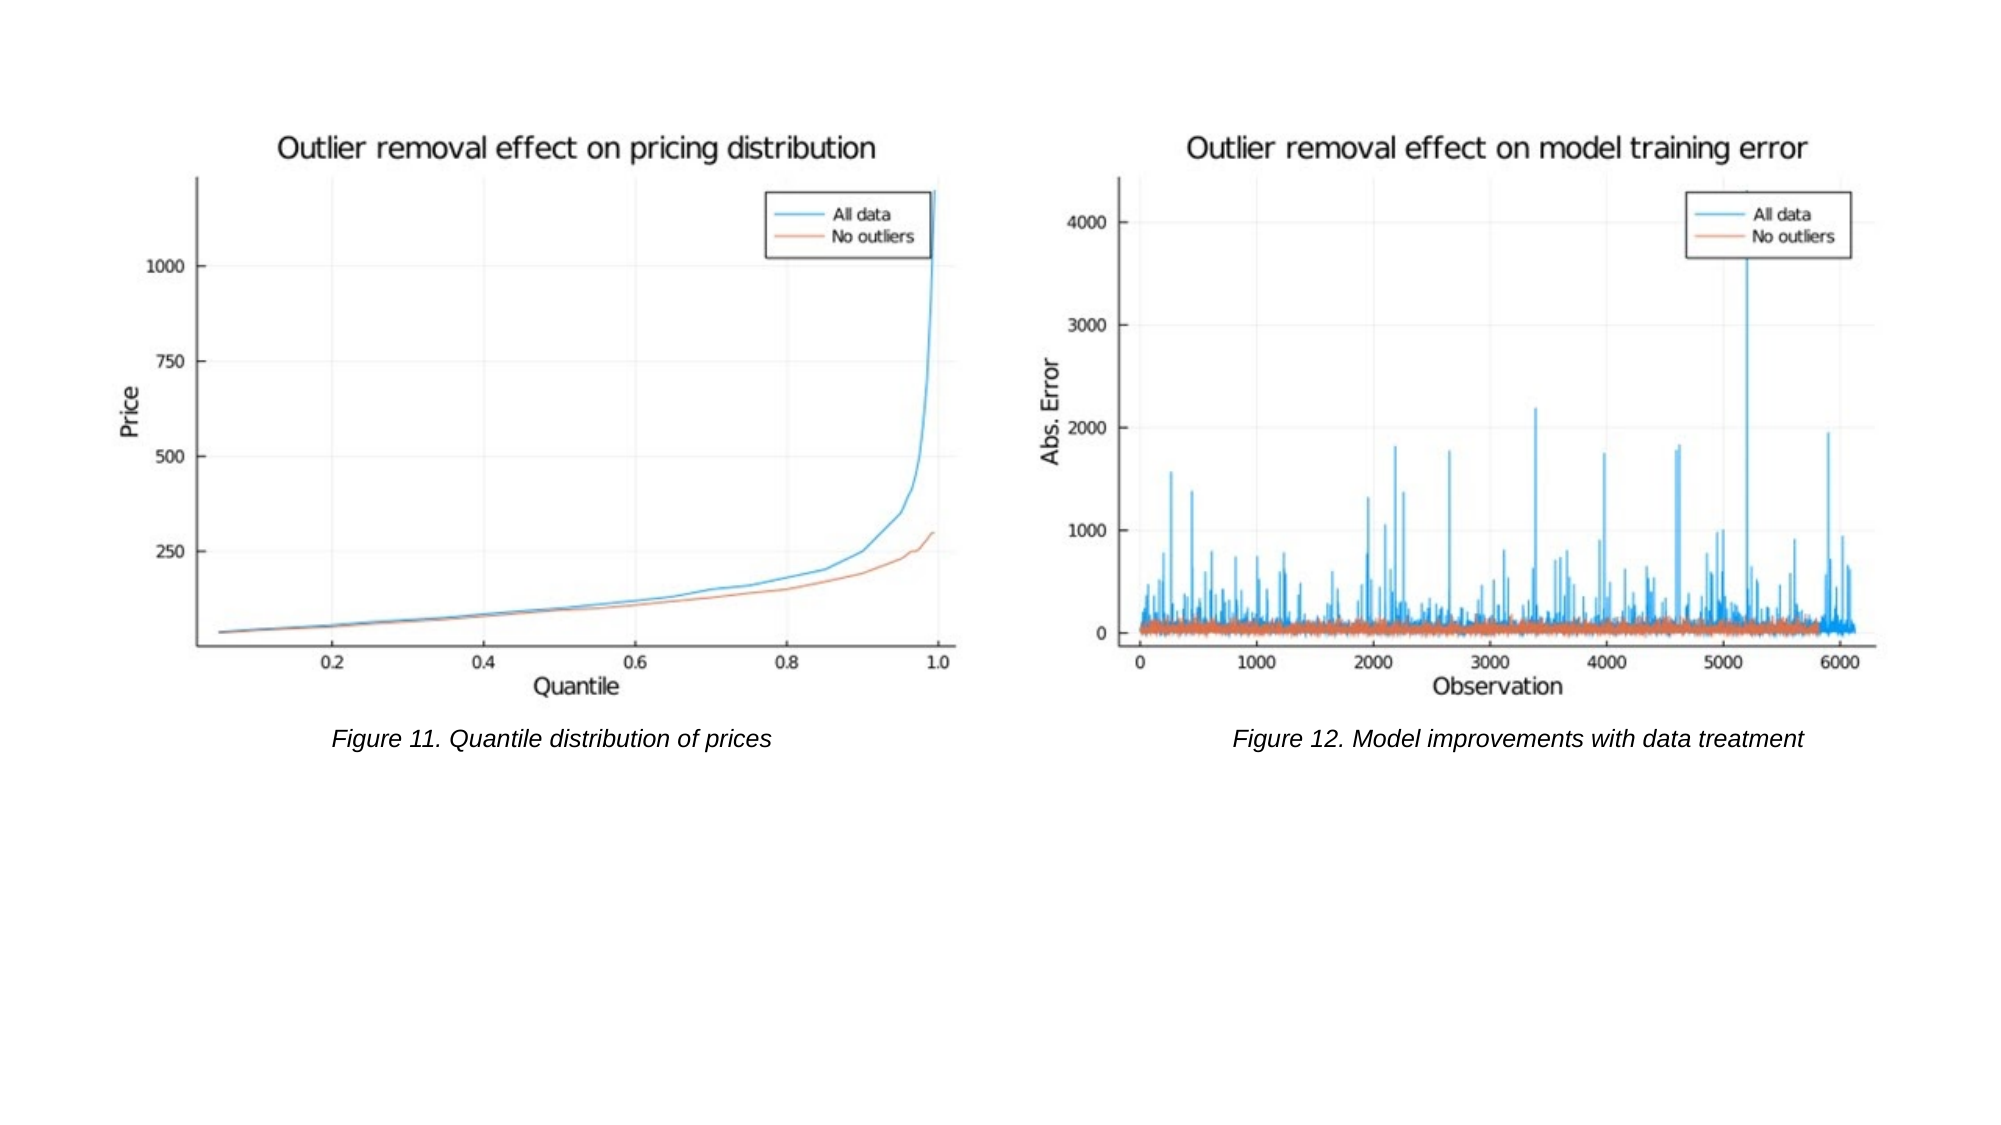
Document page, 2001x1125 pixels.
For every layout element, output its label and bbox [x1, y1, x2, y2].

picture [0, 119, 2000, 761]
